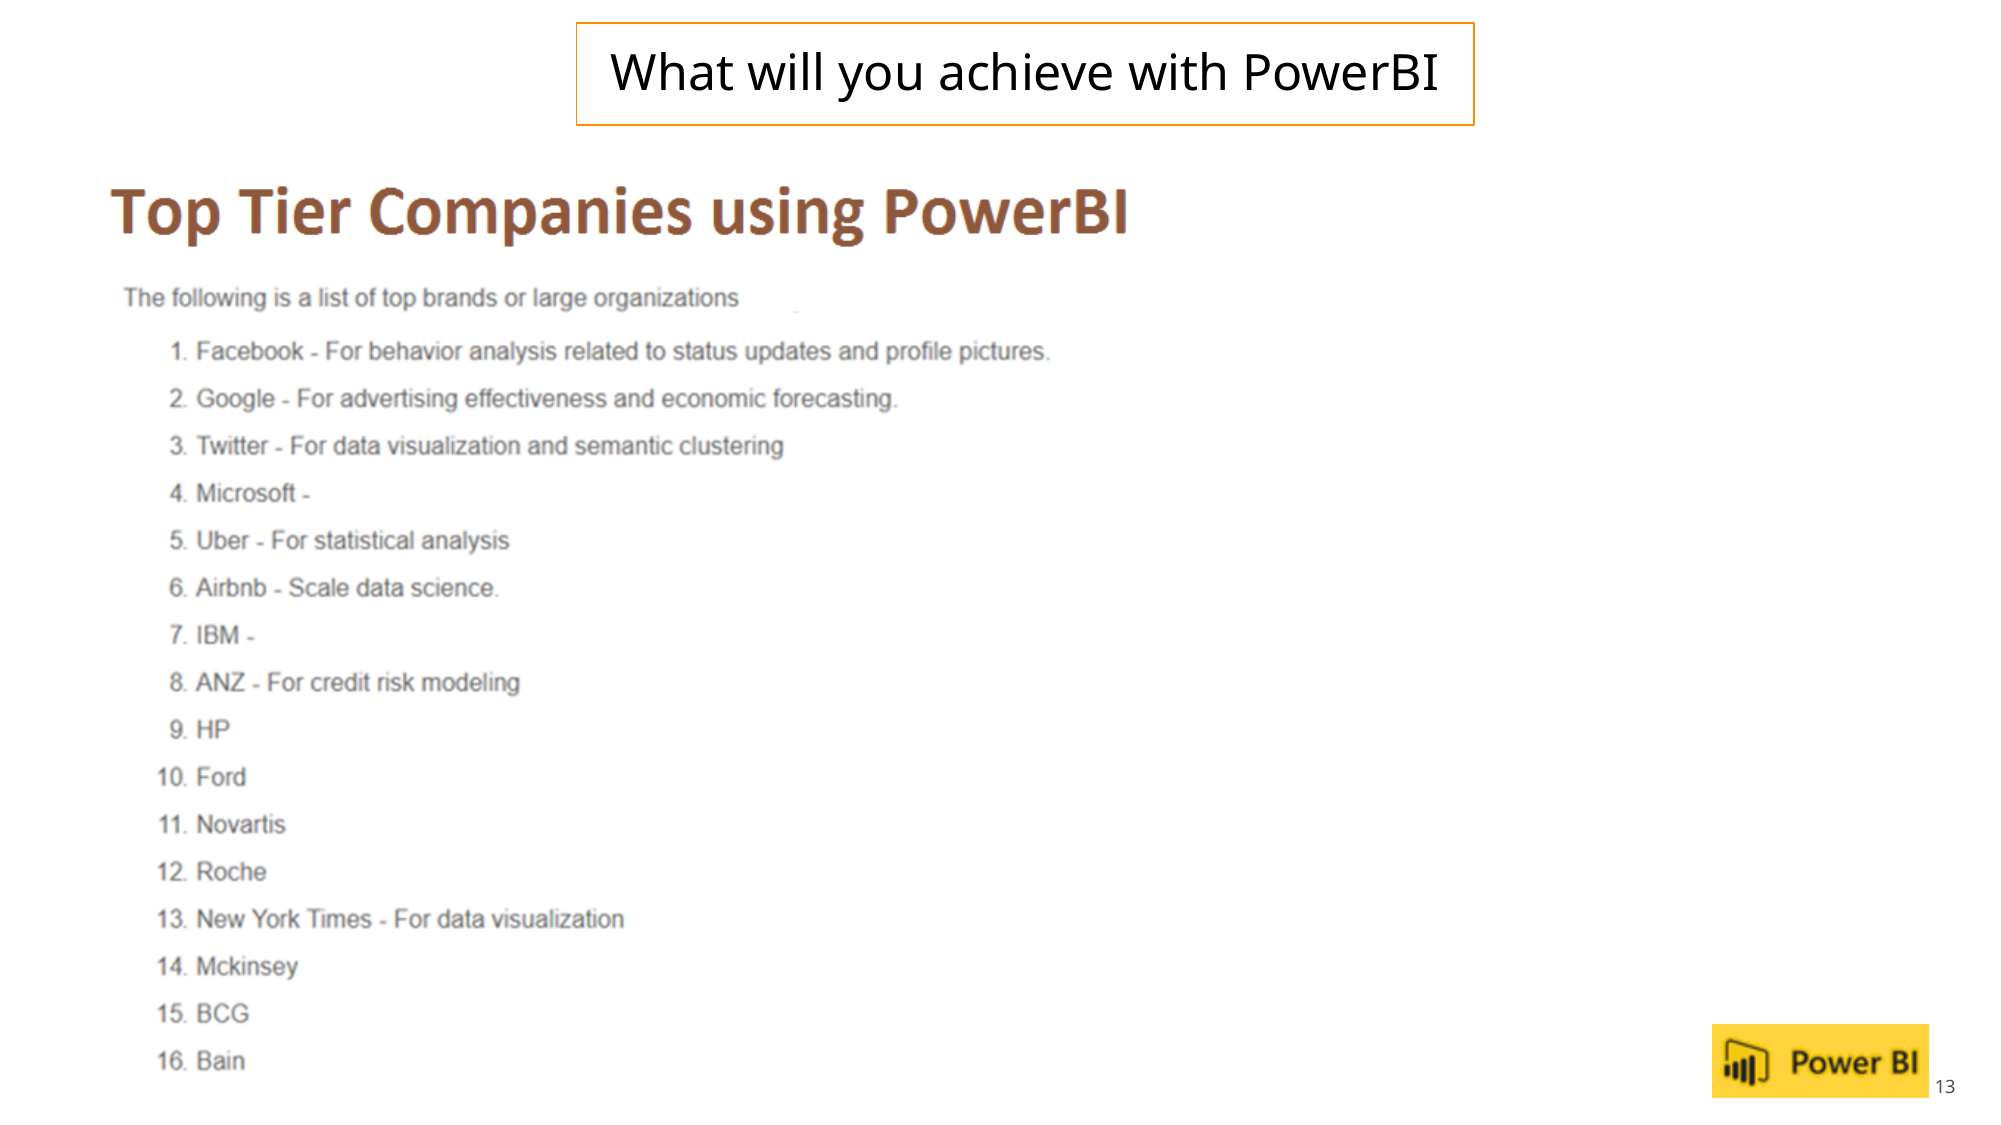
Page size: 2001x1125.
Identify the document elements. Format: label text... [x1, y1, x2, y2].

picture [80, 160, 1428, 1098]
slide_number 13 [1864, 1076, 1956, 1099]
picture [1712, 1023, 1929, 1098]
text_box What will you achieve with PowerBI [576, 22, 1475, 126]
